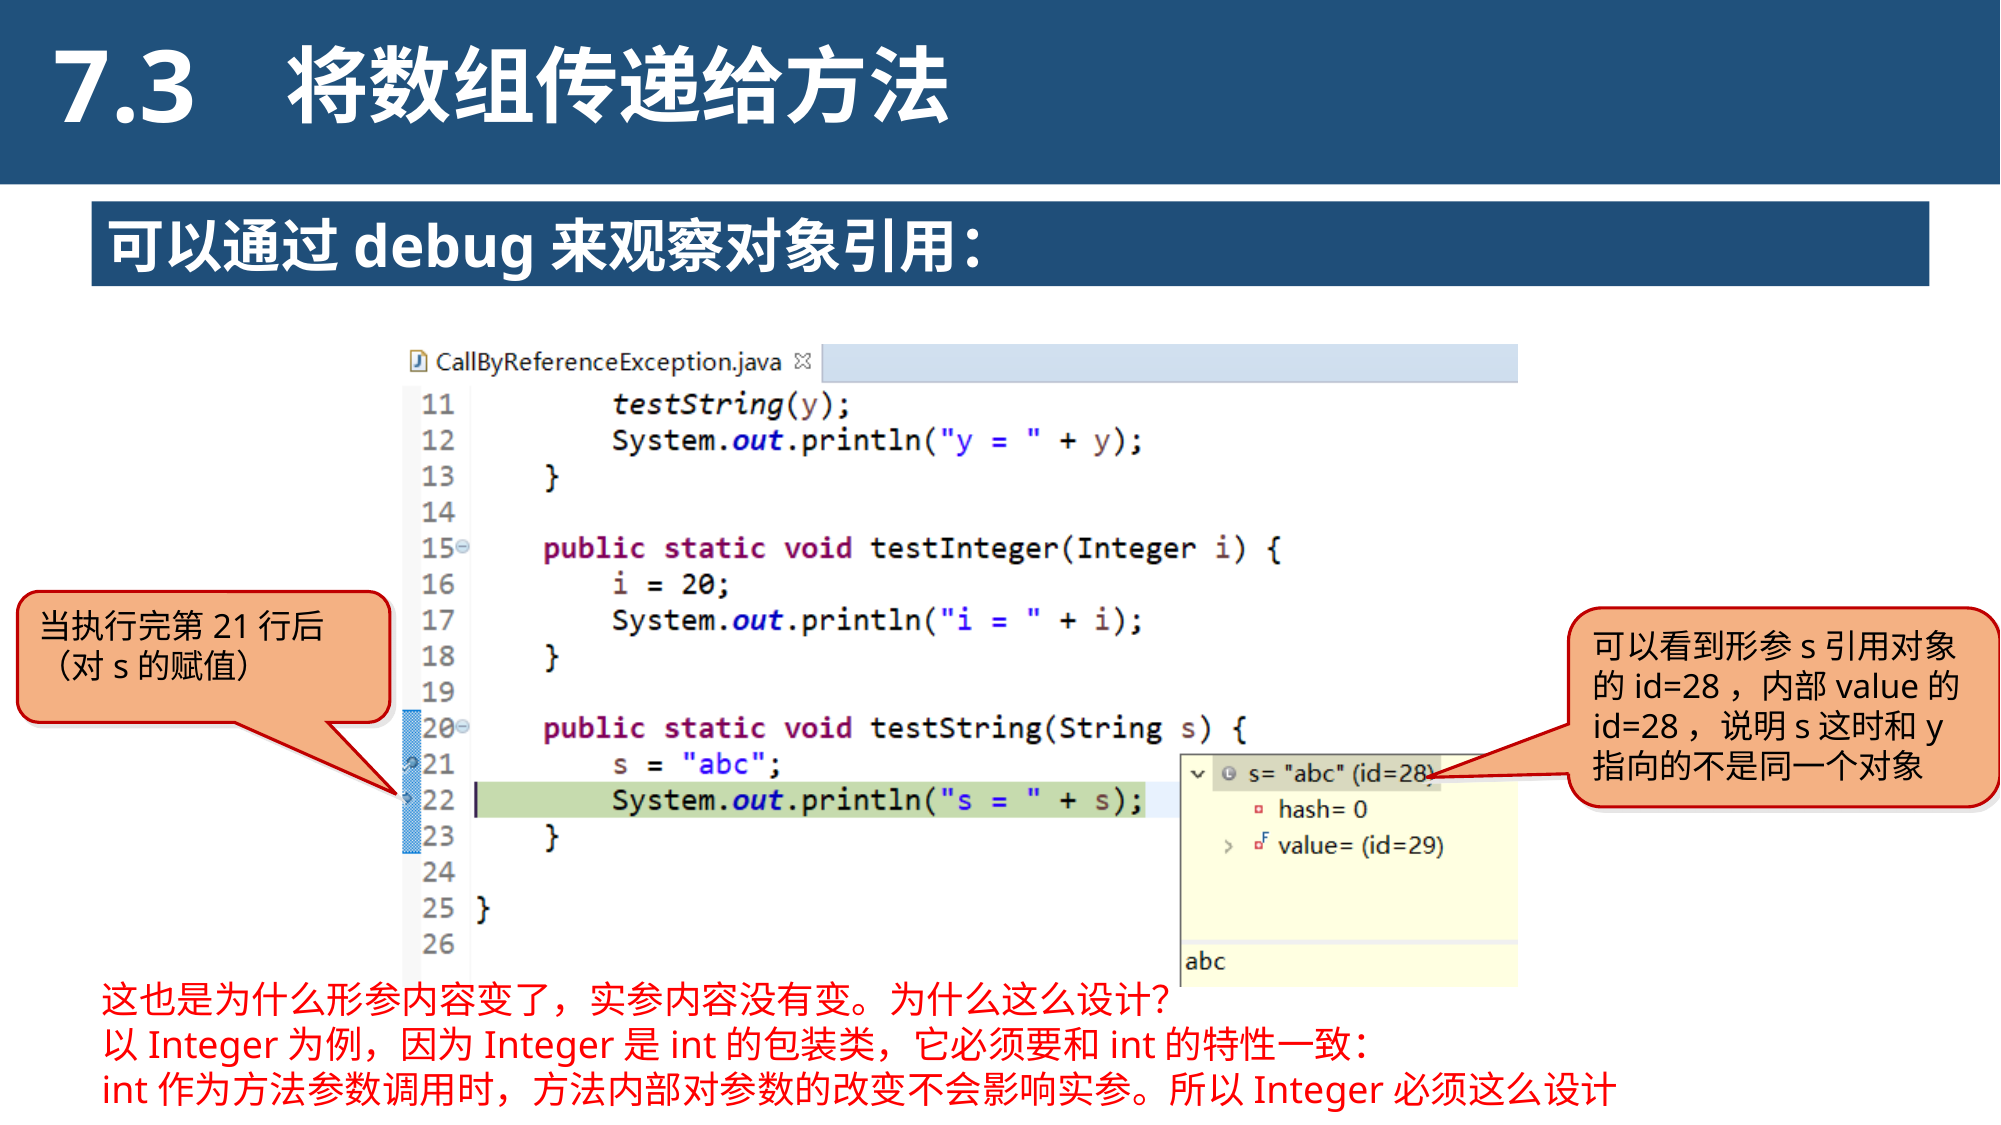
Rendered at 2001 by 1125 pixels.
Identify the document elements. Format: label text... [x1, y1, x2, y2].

list 将数组传递给方法 [270, 36, 1484, 119]
text_box 当执行完第21行后（对s的赋值） [17, 591, 397, 795]
picture [401, 344, 1518, 987]
list 7.3 [38, 28, 244, 166]
text_box 可以通过debug来观察对象引用： [91, 201, 1930, 287]
text_box 可以看到形参s引用对象的id=28，内部value的id=28，说明s这时和y指向的不是同一个对象 [1518, 607, 2000, 807]
text_box 这也是为什么形参内容变了，实参内容没有变。为什么这么设计？ 以Integer为例，因为Integer是int的包装类，它必须要和int的特性一致： int作为方法参数调用时，方法内部对参数的改变不会影响实参。所以Integer必须这么设计 [86, 968, 1685, 1119]
